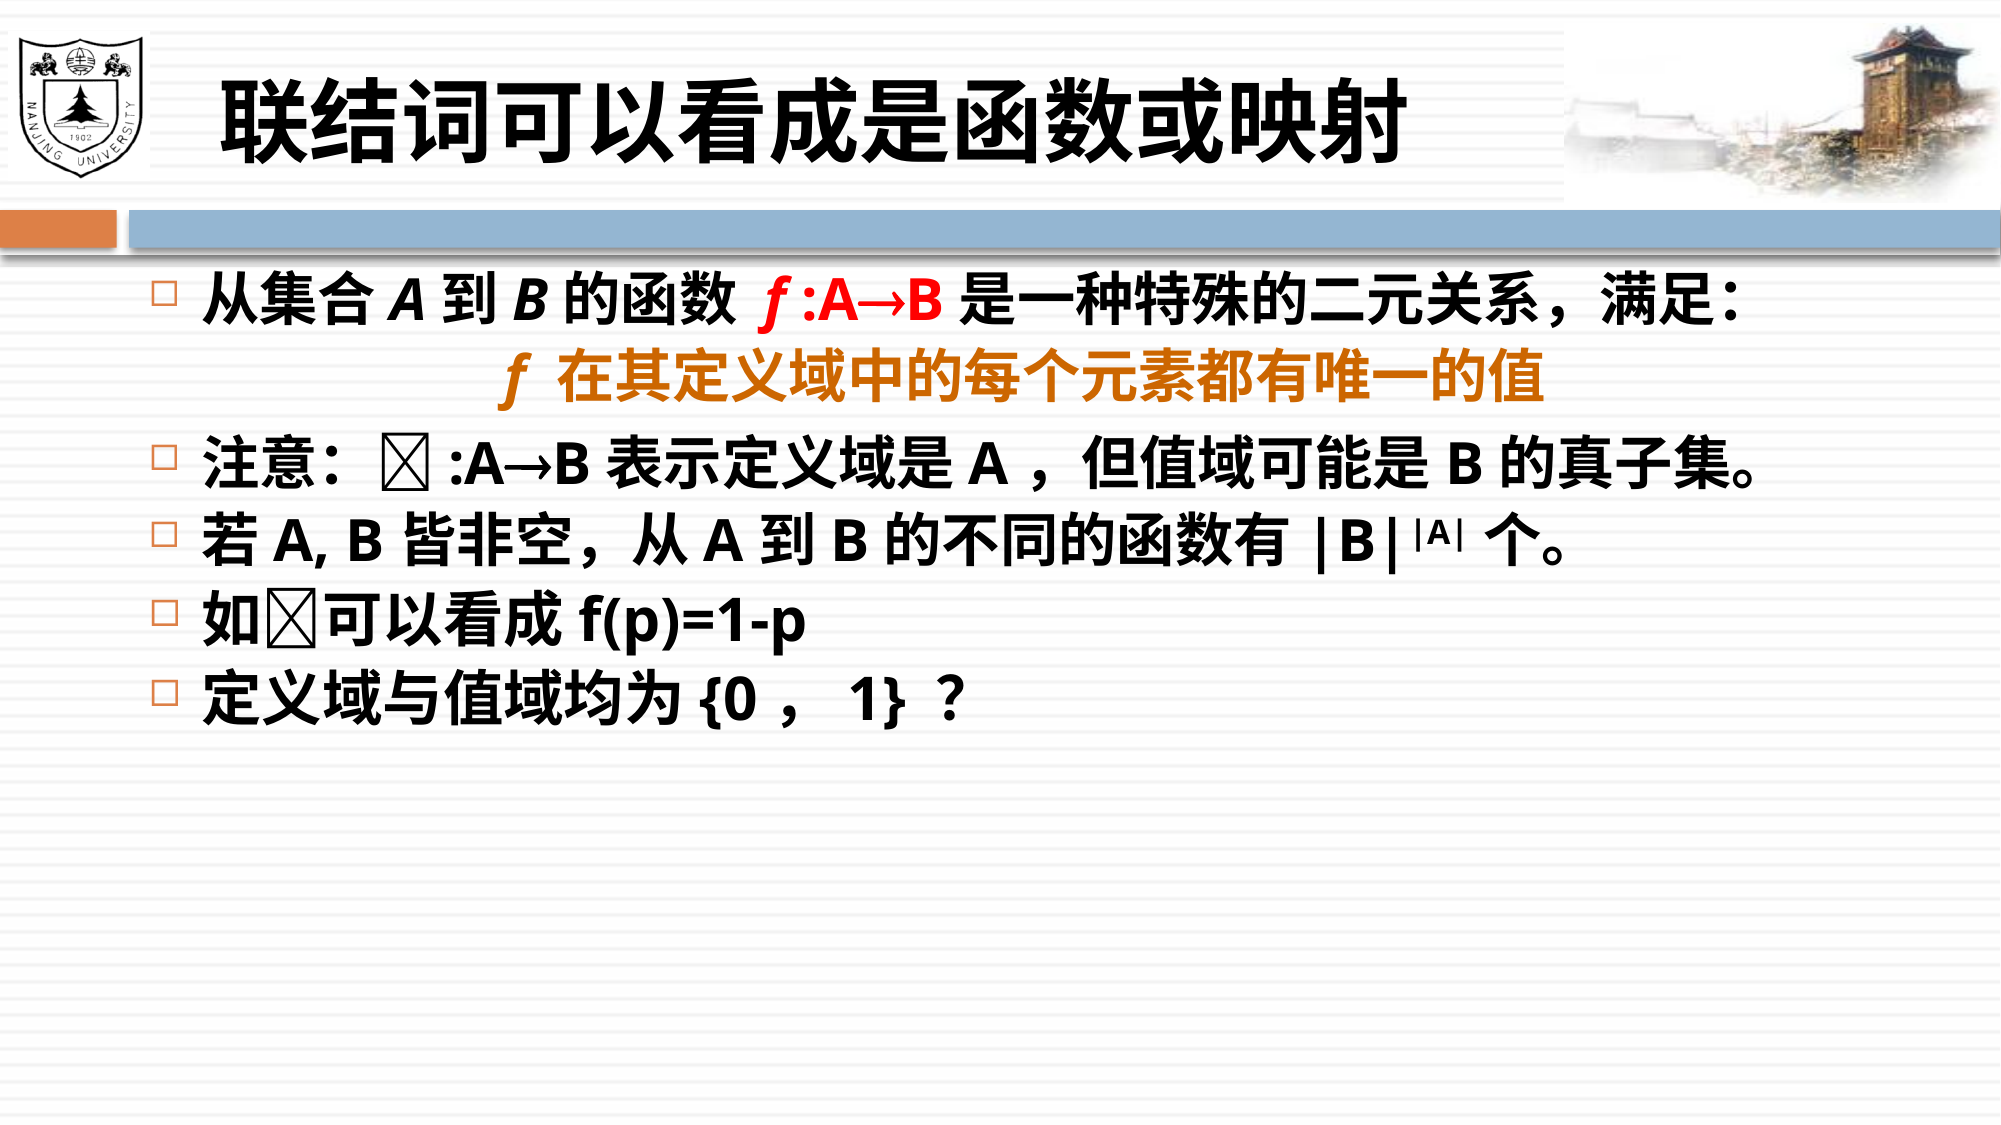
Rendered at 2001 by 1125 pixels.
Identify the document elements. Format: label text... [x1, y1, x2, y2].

list 从集合A到B的函数 f :AB是一种特殊的二元关系，满足： f 在其定义域中的每个元素都有唯一的值 注意：:AB表示定义域是A，但值域可能是B的真子集。 若A, B皆非空，从A到B的不同的函数有|B||A|个。 如可以看成f(p)=1-p 定义域与值域均为{0，1} ？ [133, 262, 1918, 1000]
picture [8, 31, 150, 181]
title 联结词可以看成是函数或映射 [203, 37, 1804, 200]
picture [1564, 23, 2000, 203]
